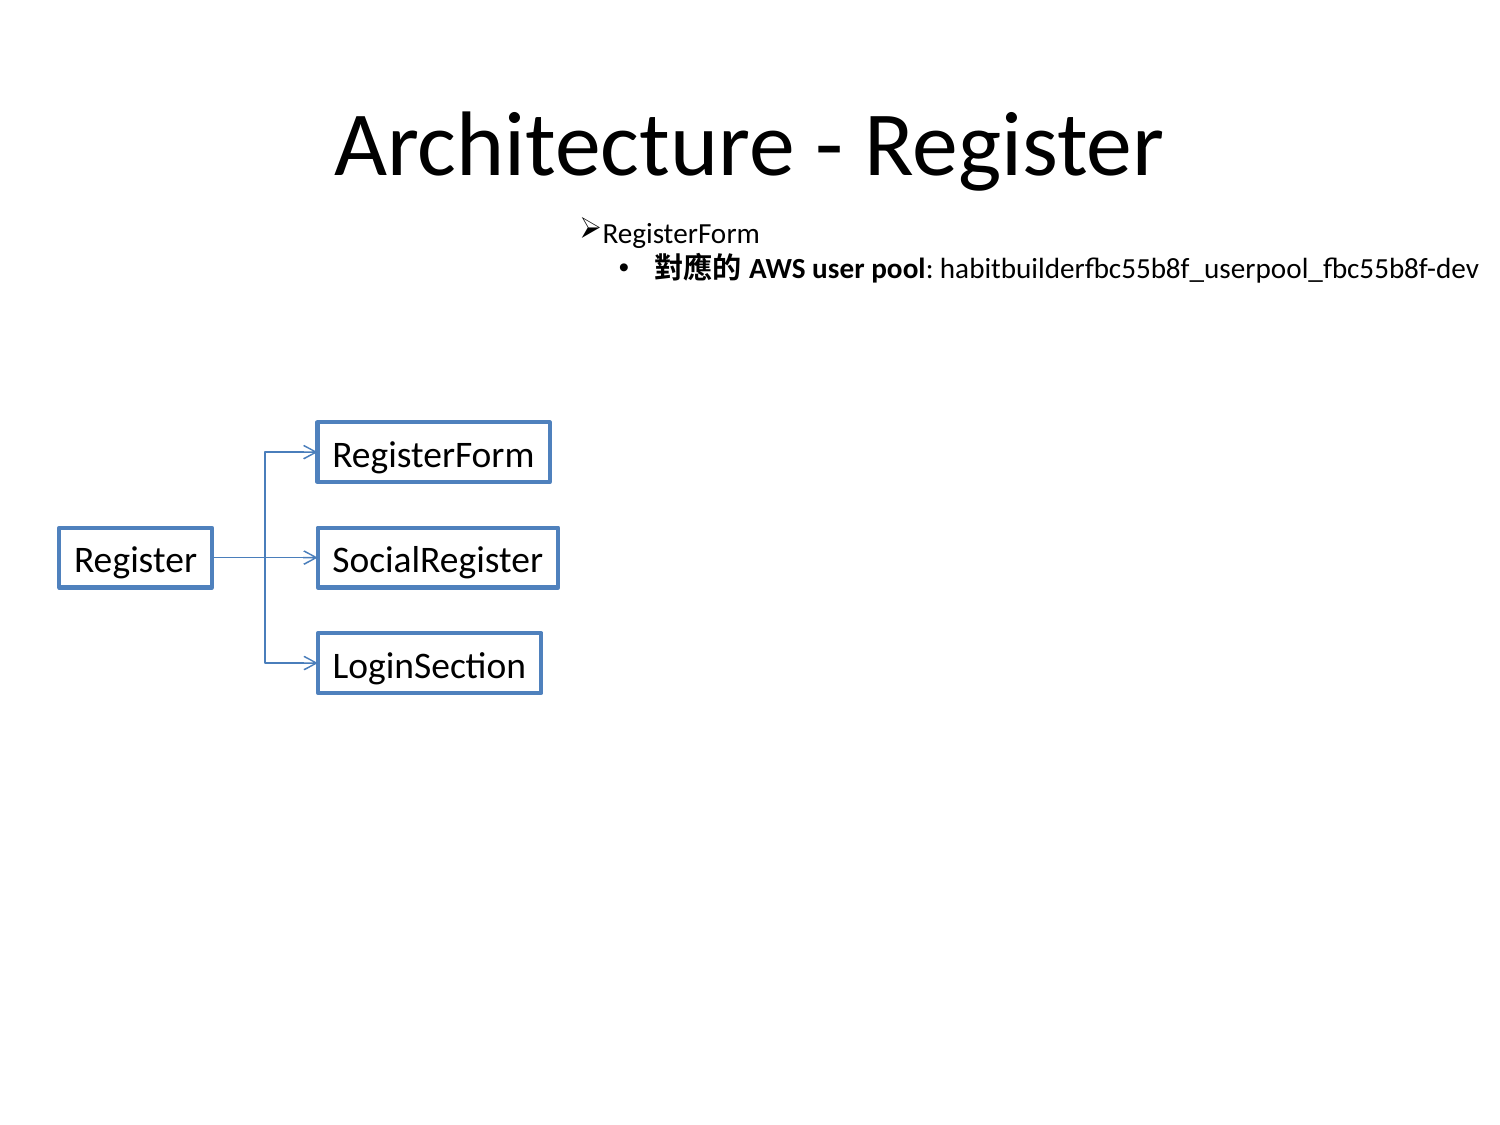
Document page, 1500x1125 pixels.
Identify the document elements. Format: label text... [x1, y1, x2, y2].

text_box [212, 451, 317, 556]
text_box RegisterForm [315, 420, 552, 484]
text_box Register [57, 526, 207, 590]
text_box SocialRegister [321, 526, 560, 590]
text_box LoginSection [316, 631, 543, 695]
title Architecture - Register [75, 45, 1425, 233]
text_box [212, 557, 317, 664]
text_box RegisterForm 對應的AWS user pool: habitbuilderfbc55b8f_userpool_fbc55b8f-dev [564, 207, 1495, 292]
